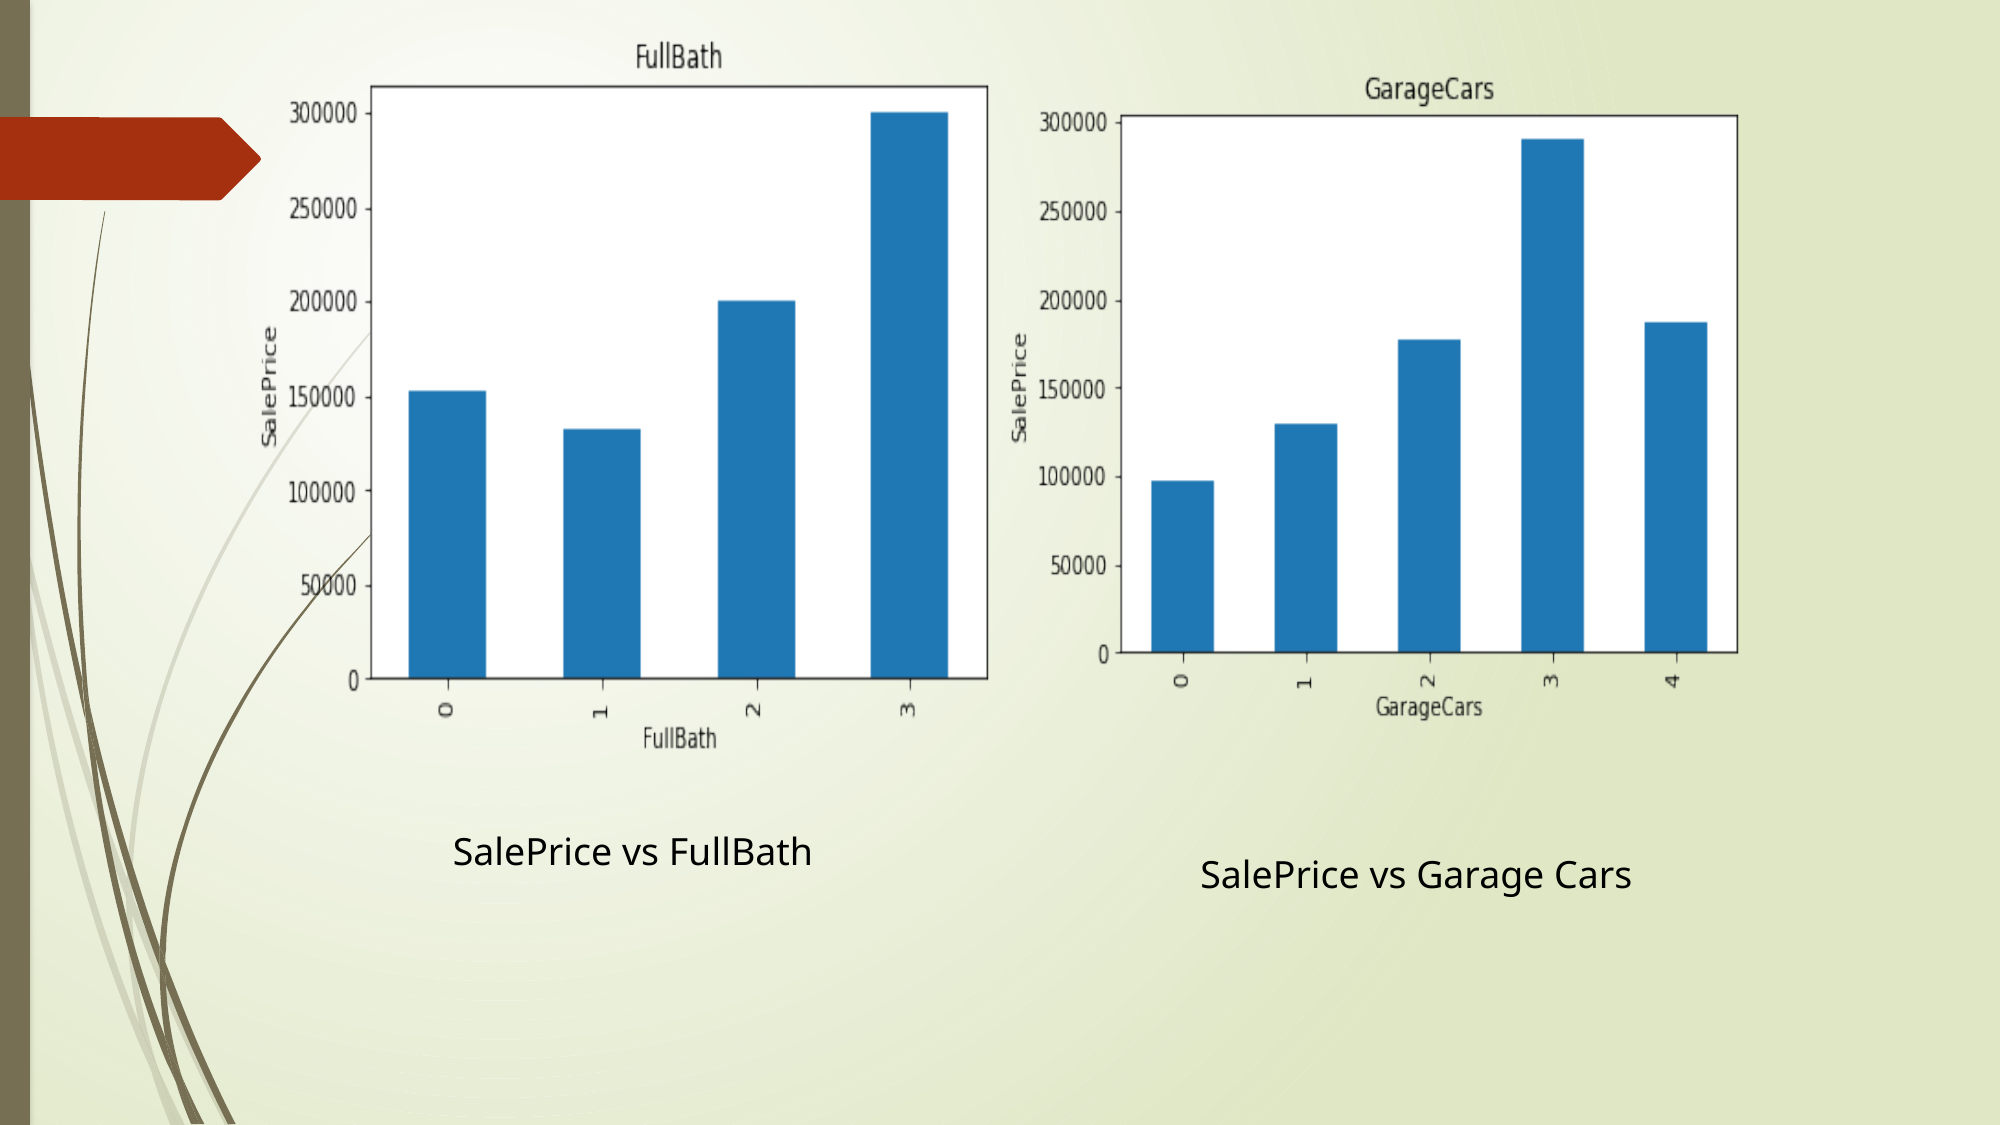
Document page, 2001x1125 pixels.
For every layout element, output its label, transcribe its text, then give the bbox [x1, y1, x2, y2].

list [249, 23, 1001, 774]
text_box SalePrice vs FullBath [438, 820, 829, 925]
text_box SalePrice vs Garage Cars [1185, 843, 1648, 904]
picture [999, 58, 1751, 739]
